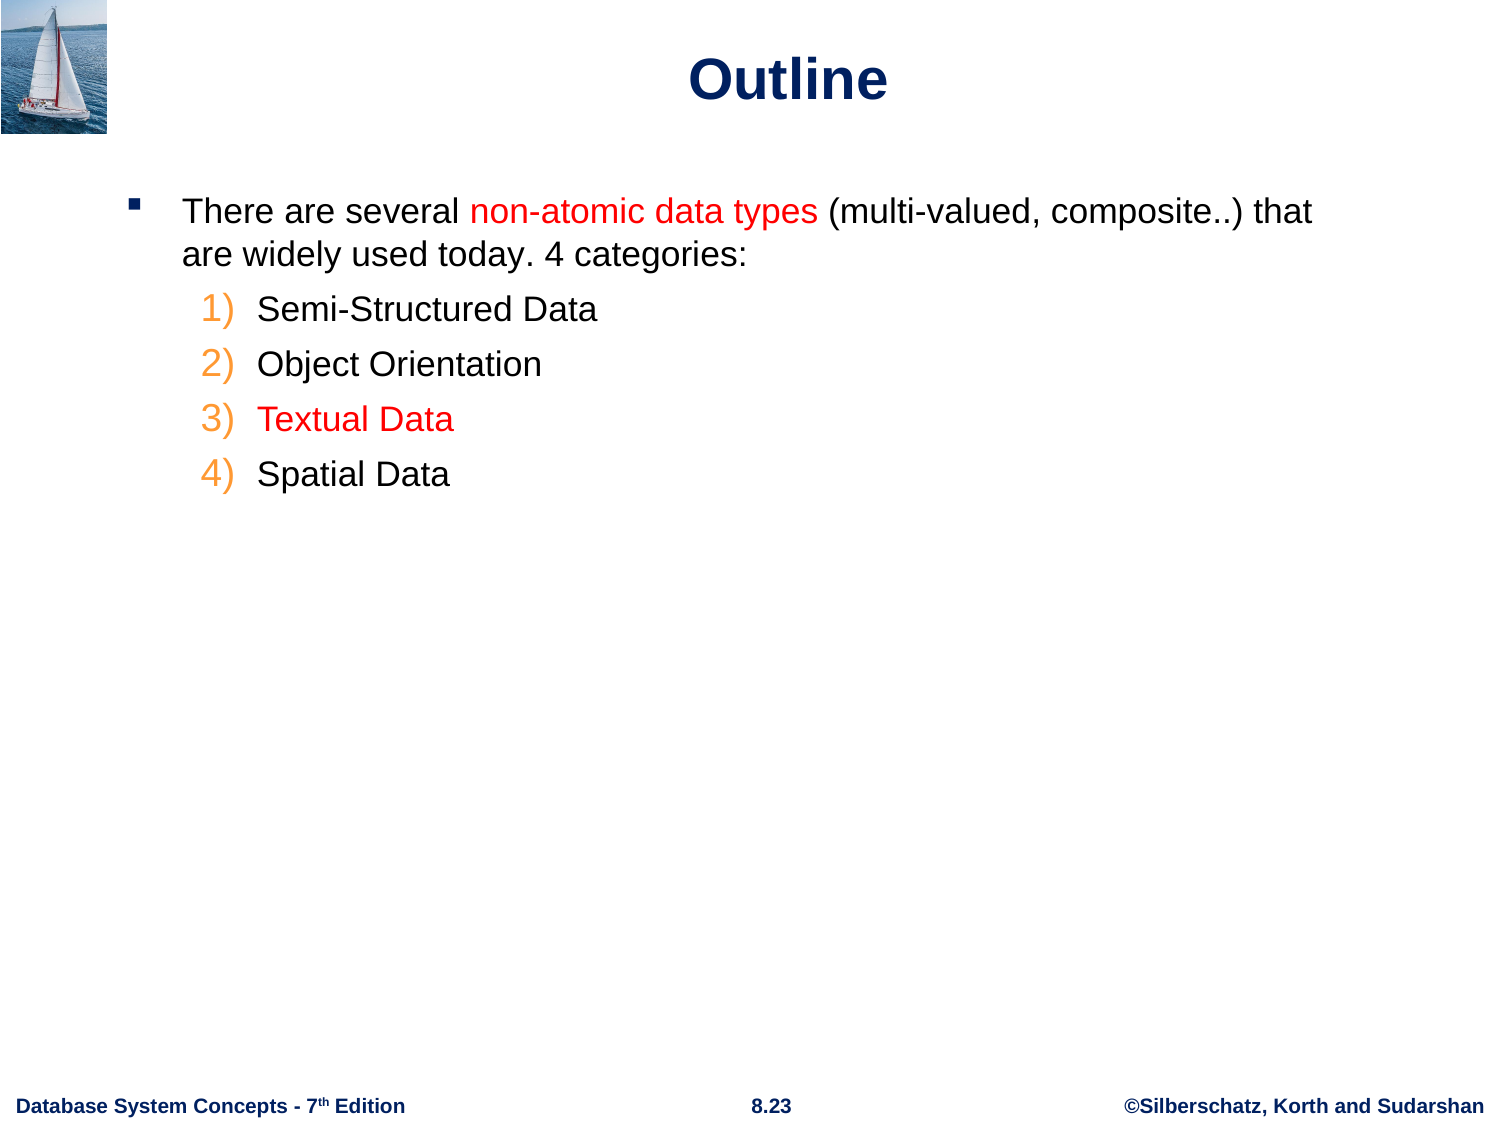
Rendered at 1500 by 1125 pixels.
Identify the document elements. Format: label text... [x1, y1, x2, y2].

title Outline [125, 18, 1452, 120]
picture [1, 0, 107, 134]
list There are several non-atomic data types (multi-valued, composite..) that are widely used today. 4 categories: Semi-Structured Data Object Orientation Textual Data Spatial Data [110, 180, 1384, 975]
